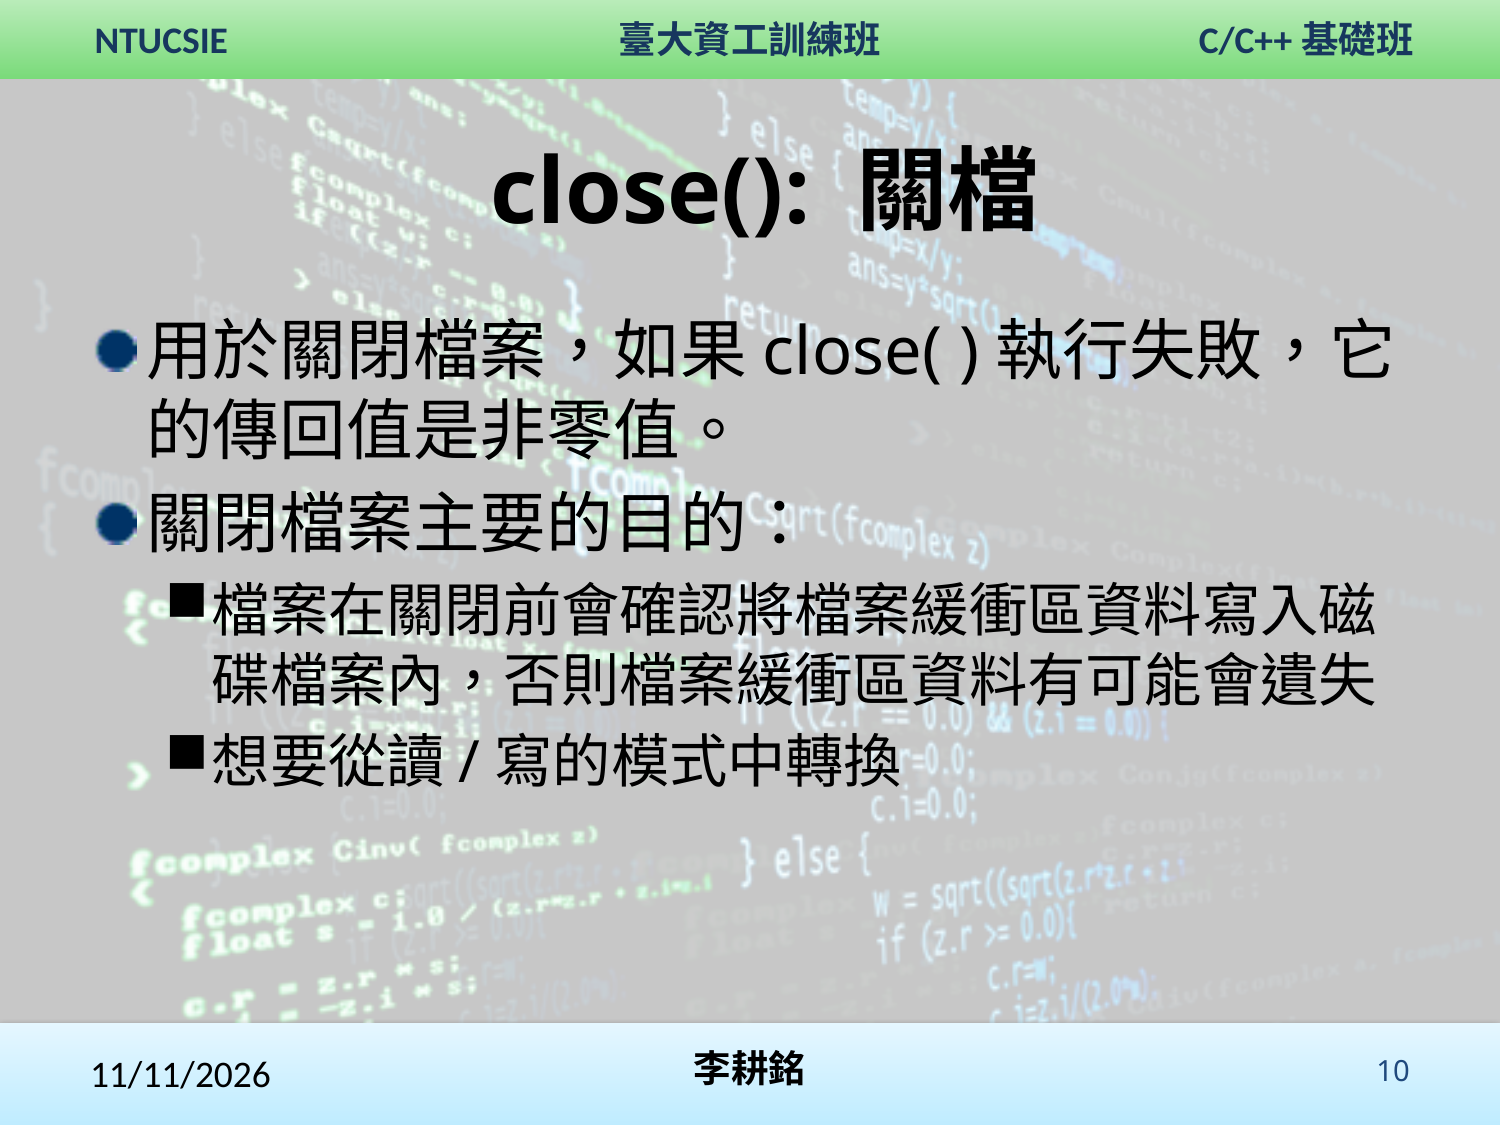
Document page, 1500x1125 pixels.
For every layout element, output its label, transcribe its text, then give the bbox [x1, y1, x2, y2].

list 用於關閉檔案，如果close( )執行失敗，它的傳回值是非零值。 關閉檔案主要的目的： 檔案在關閉前會確認將檔案緩衝區資料寫入磁碟檔案內，否則檔案緩衝區資料有可能會遺失 想要從讀/寫的模式中轉換 [75, 300, 1425, 1005]
title close(): 關檔 [75, 93, 1425, 281]
picture [90, 497, 137, 545]
slide_number 10 [1074, 1042, 1425, 1103]
footer 李耕銘 [512, 1042, 988, 1103]
picture [90, 324, 137, 372]
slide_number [75, 1042, 425, 1103]
